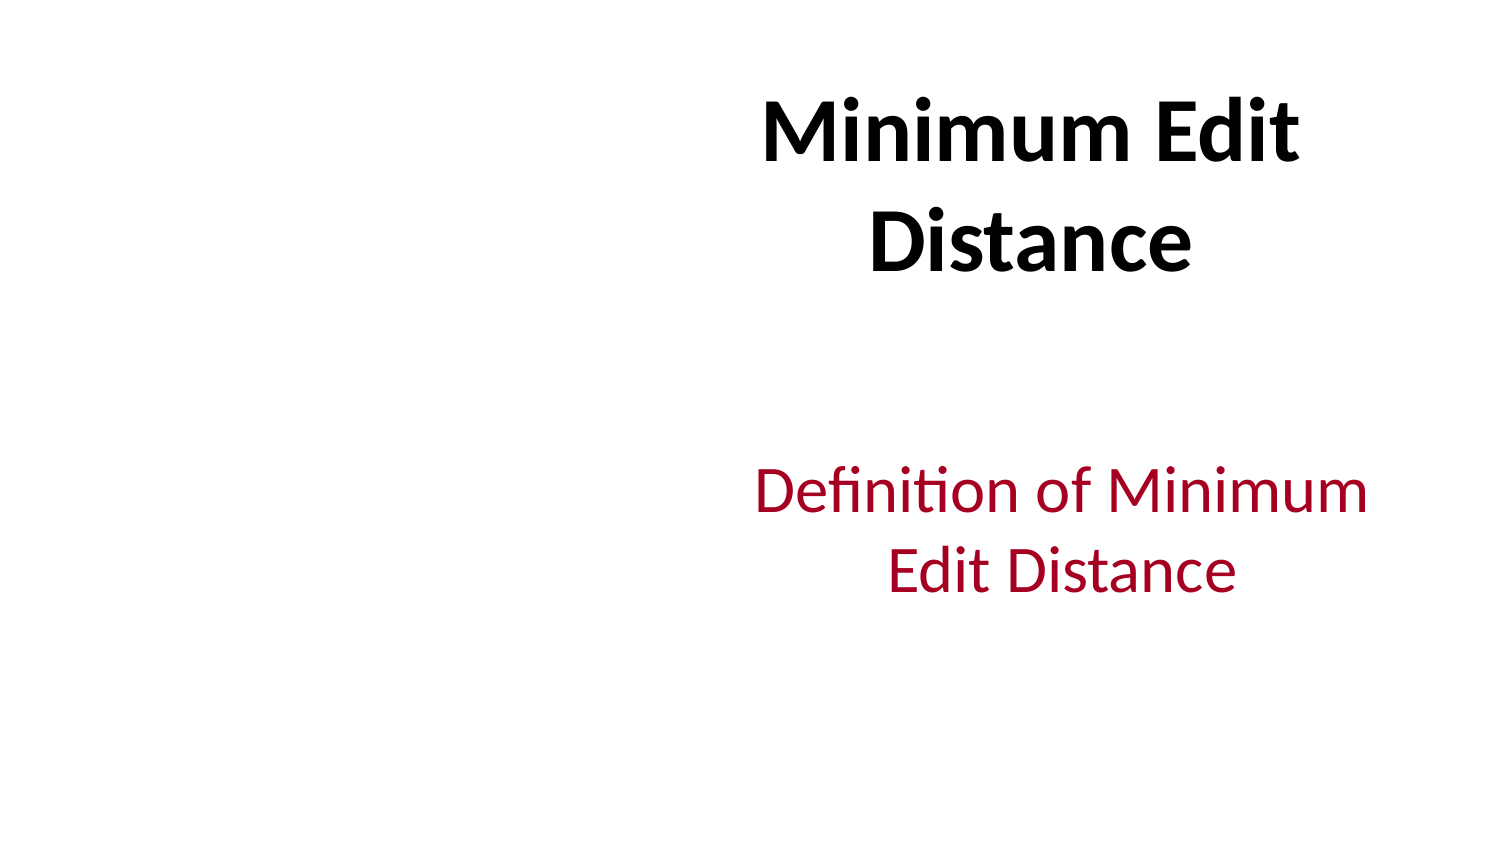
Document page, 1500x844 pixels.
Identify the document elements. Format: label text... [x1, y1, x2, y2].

text_box Definition of Minimum Edit Distance [712, 375, 1413, 657]
text_box Minimum Edit Distance [637, 83, 1425, 297]
